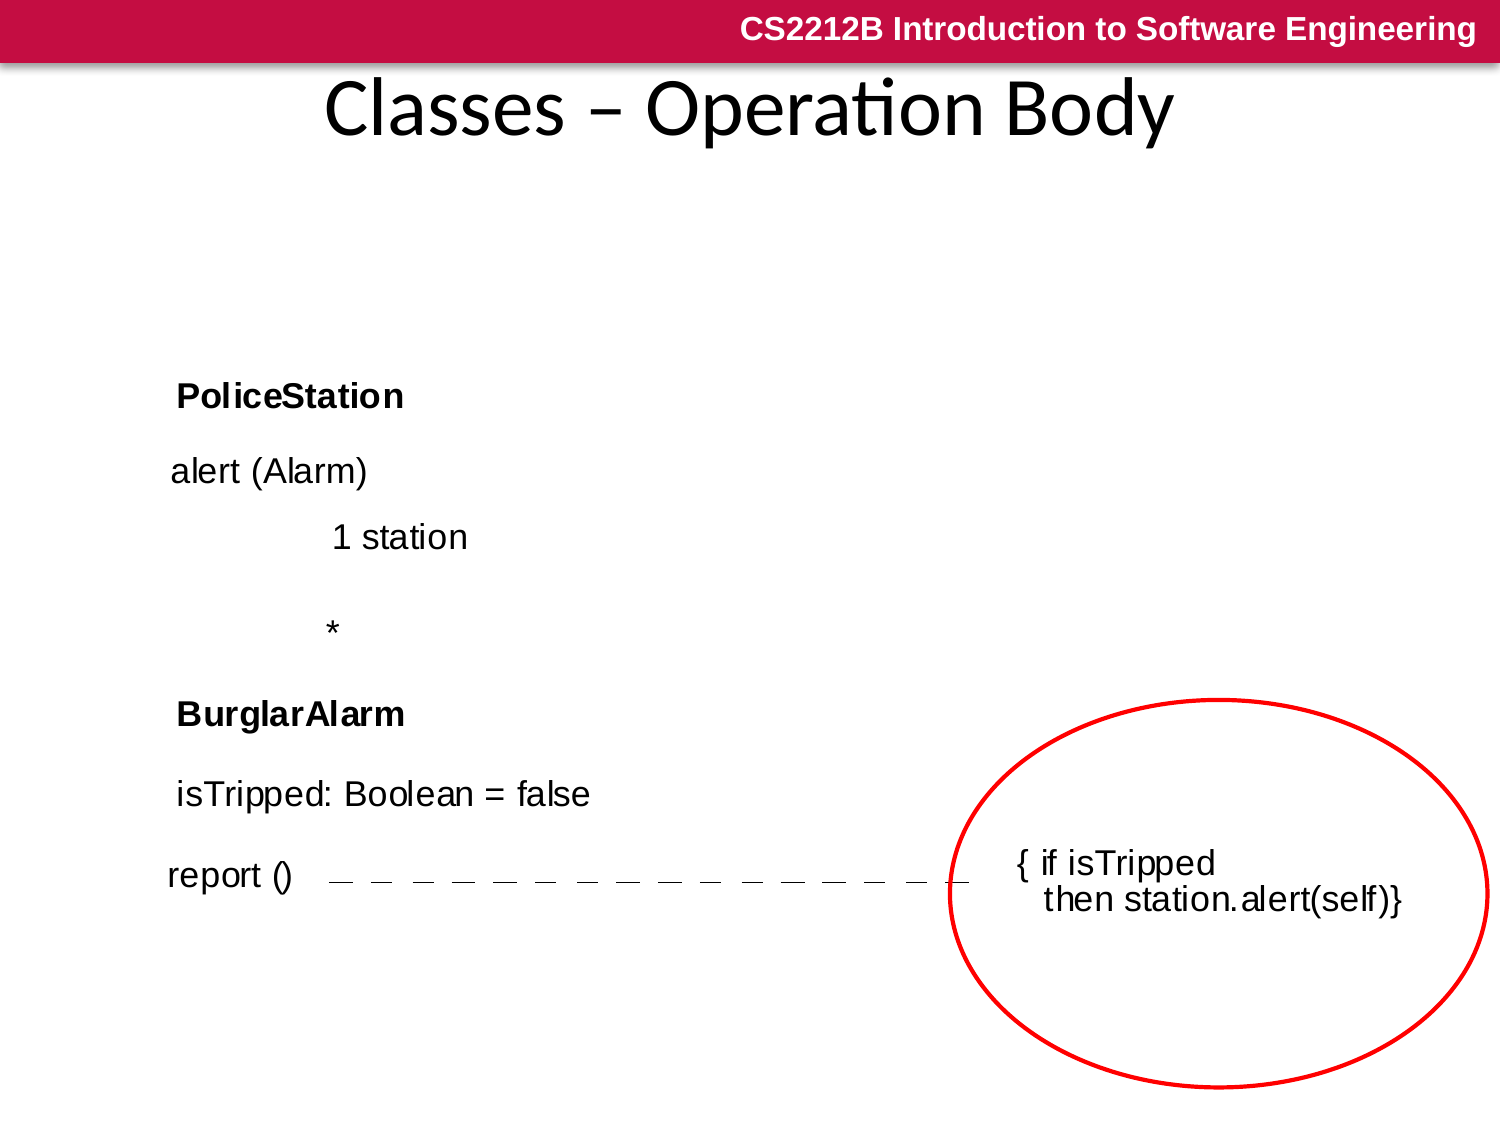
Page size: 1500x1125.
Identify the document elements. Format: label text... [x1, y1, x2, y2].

text_box [1466, 813, 1490, 974]
picture [137, 363, 1463, 976]
picture [1333, 25, 1340, 37]
title Classes – Operation Body [75, 45, 1425, 233]
text_box [978, 984, 1460, 1090]
picture [0, 0, 1500, 63]
